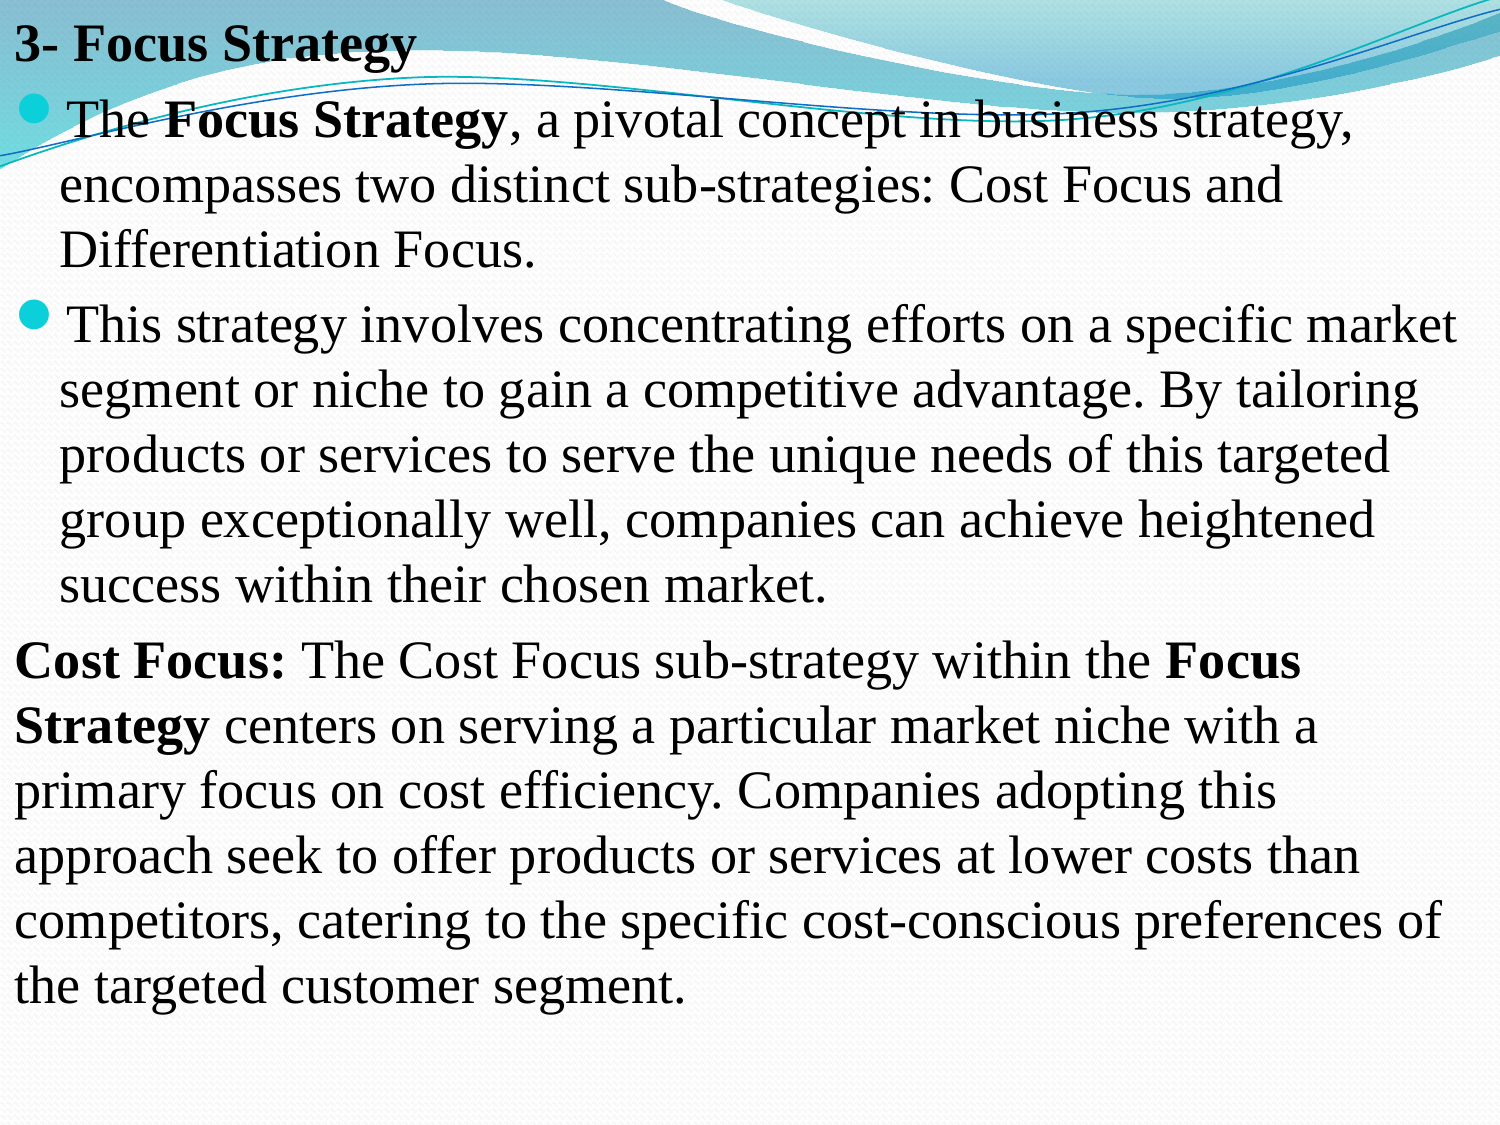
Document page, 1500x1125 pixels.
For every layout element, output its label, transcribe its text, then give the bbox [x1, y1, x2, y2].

list 3- Focus Strategy The Focus Strategy, a pivotal concept in business strategy, encompasses two distinct sub-strategies: Cost Focus and Differentiation Focus. This strategy involves concentrating efforts on a specific market segment or niche to gain a competitive advantage. By tailoring products or services to serve the unique needs of this targeted group exceptionally well, companies can achieve heightened success within their chosen market. Cost Focus: The Cost Focus sub-strategy within the Focus Strategy centers on serving a particular market niche with a primary focus on cost efficiency. Companies adopting this approach seek to offer products or services at lower costs than competitors, catering to the specific cost-conscious preferences of the targeted customer segment. [0, 0, 1500, 1125]
